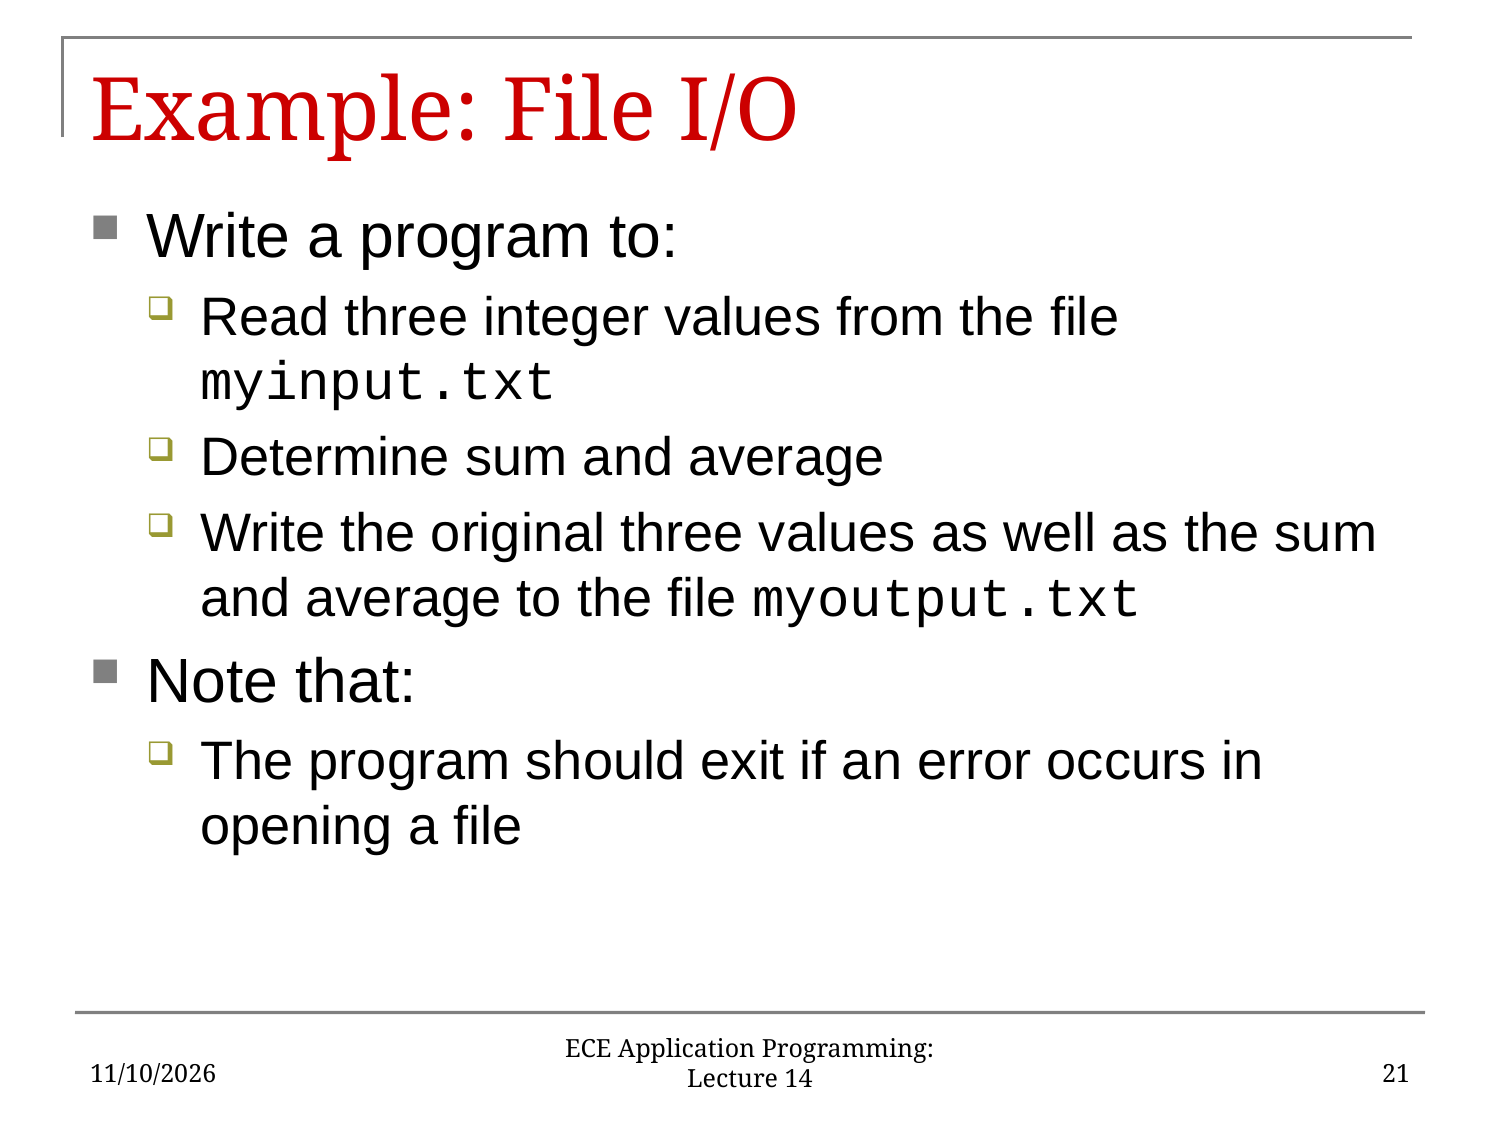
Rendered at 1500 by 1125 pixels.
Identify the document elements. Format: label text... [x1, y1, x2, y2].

slide_number 21 [1074, 1023, 1426, 1100]
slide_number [74, 1023, 426, 1100]
footer ECE Application Programming: Lecture 14 [512, 1024, 988, 1101]
list Write a program to: Read three integer values from the file myinput.txt Determine sum and average Write the original three values as well as the sum and average to the file myoutput.txt Note that: The program should exit if an error occurs in opening a file [75, 187, 1425, 1006]
title Example: File I/O [75, 45, 1425, 163]
